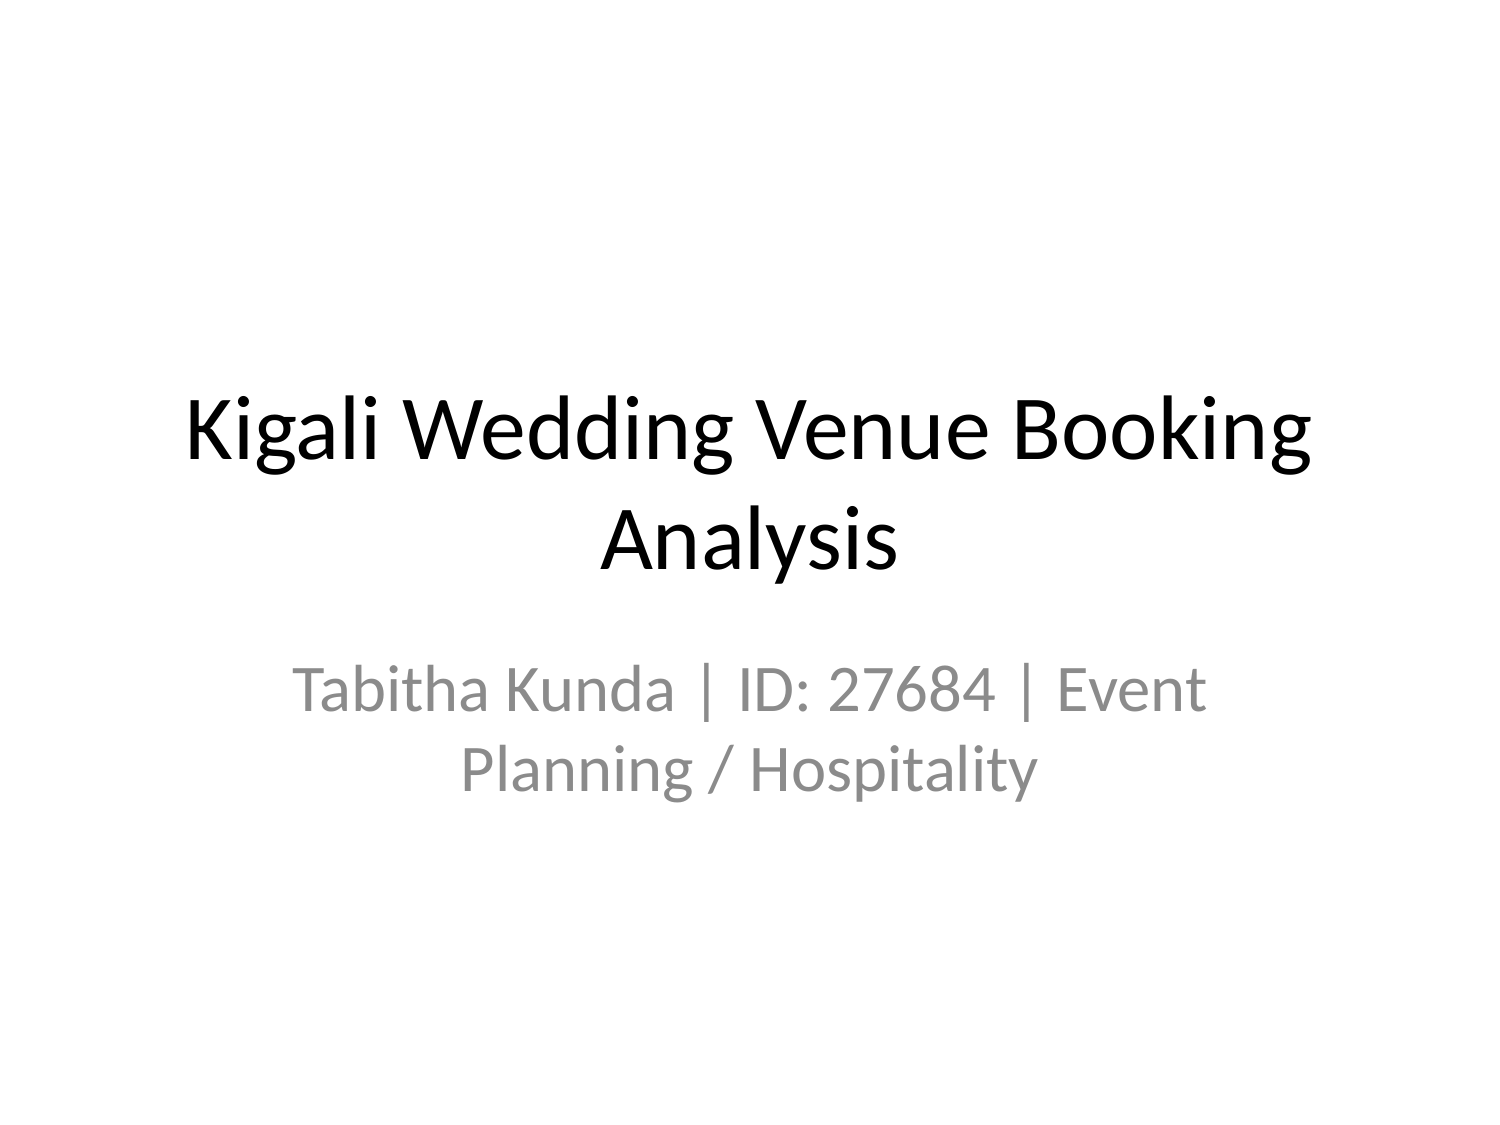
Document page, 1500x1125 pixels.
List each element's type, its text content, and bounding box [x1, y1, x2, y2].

subtitle Tabitha Kunda | ID: 27684 | Event Planning / Hospitality [225, 637, 1275, 925]
title Kigali Wedding Venue Booking Analysis [112, 357, 1388, 599]
